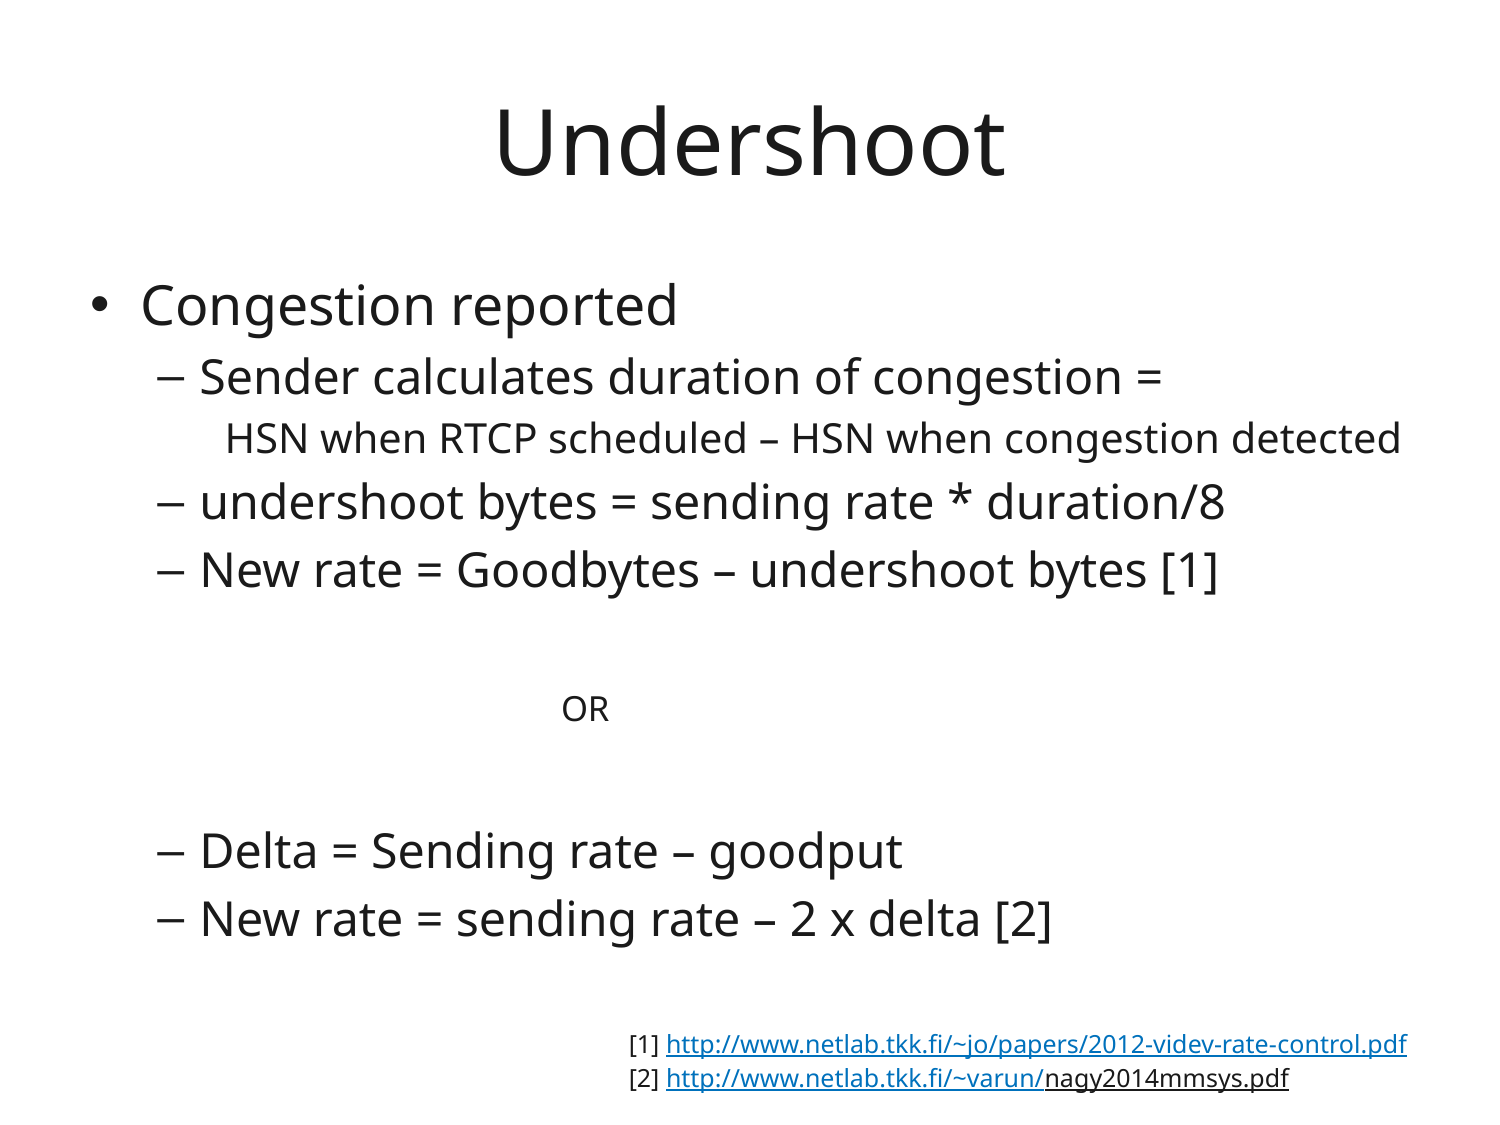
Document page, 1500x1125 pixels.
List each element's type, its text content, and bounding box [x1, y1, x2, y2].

title Undershoot [75, 45, 1425, 233]
list Congestion reported Sender calculates duration of congestion = HSN when RTCP scheduled – HSN when congestion detected undershoot bytes = sending rate * duration/8 New rate = Goodbytes – undershoot bytes [1] OR Delta = Sending rate – goodput New rate = sending rate – 2 x delta [2] [75, 262, 1425, 1005]
text_box [1] http://www.netlab.tkk.fi/~jo/papers/2012-videv-rate-control.pdf [2] http://www.netlab.tkk.fi/~varun/nagy2014mmsys.pdf [613, 1020, 1500, 1104]
